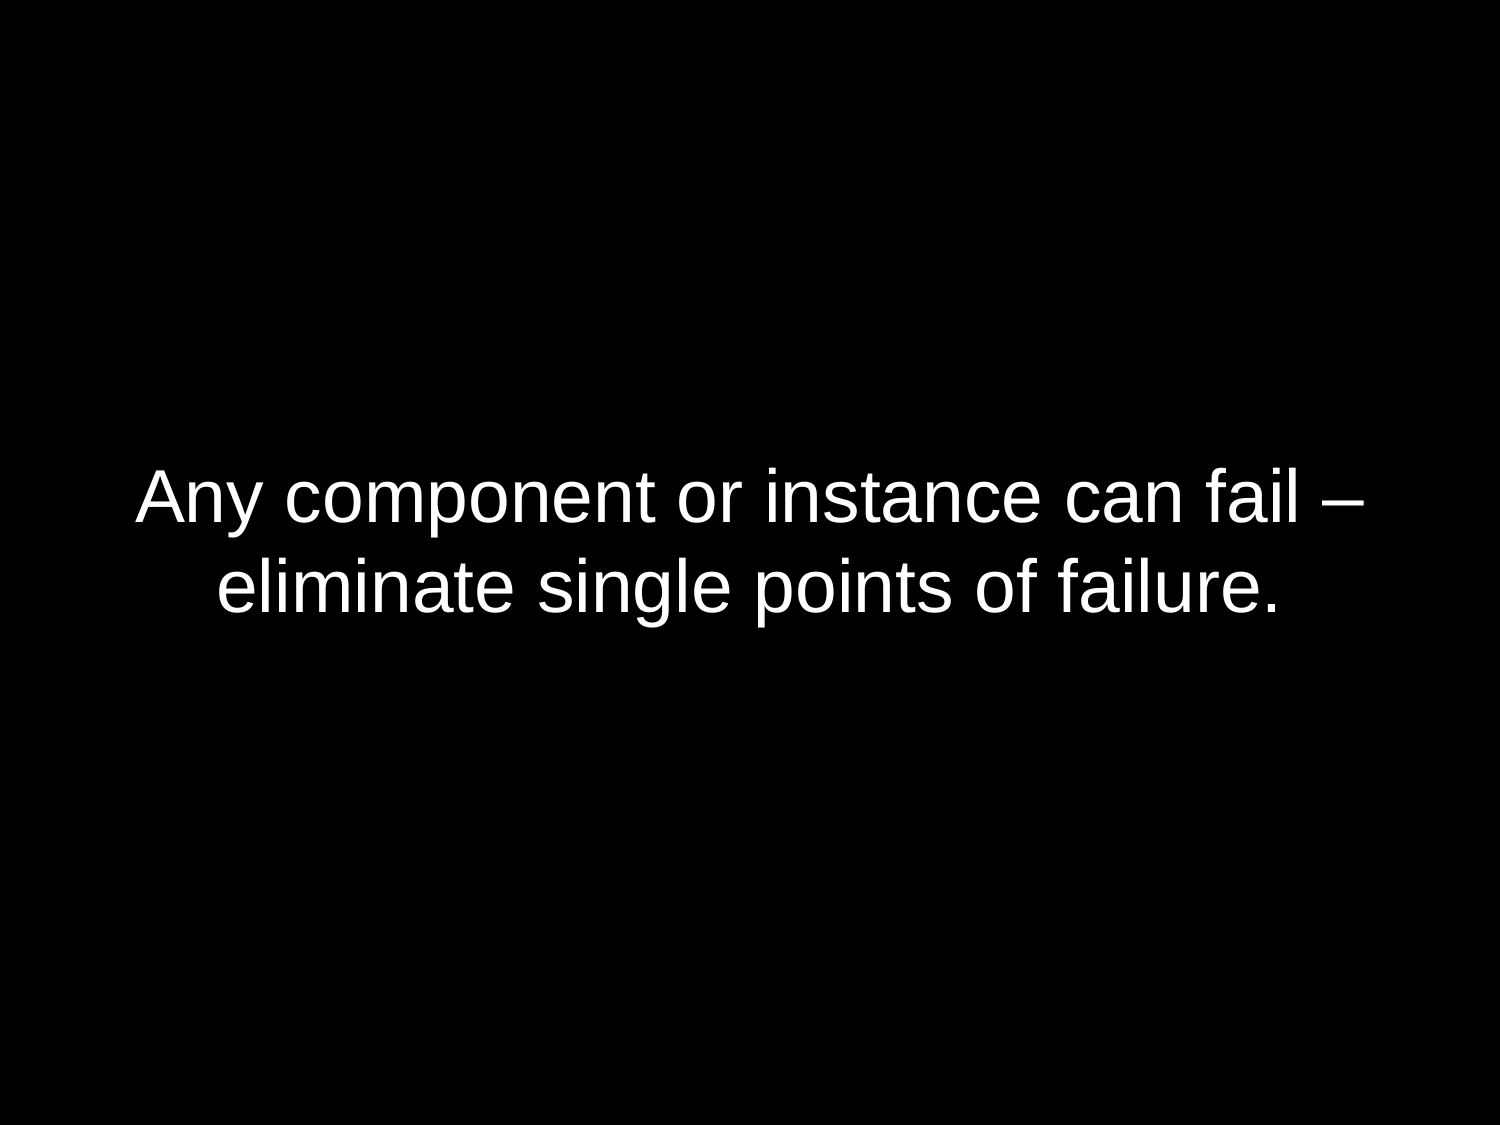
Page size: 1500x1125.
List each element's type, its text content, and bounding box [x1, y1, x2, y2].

title Any component or instance can fail – eliminate single points of failure. [33, 430, 1467, 645]
